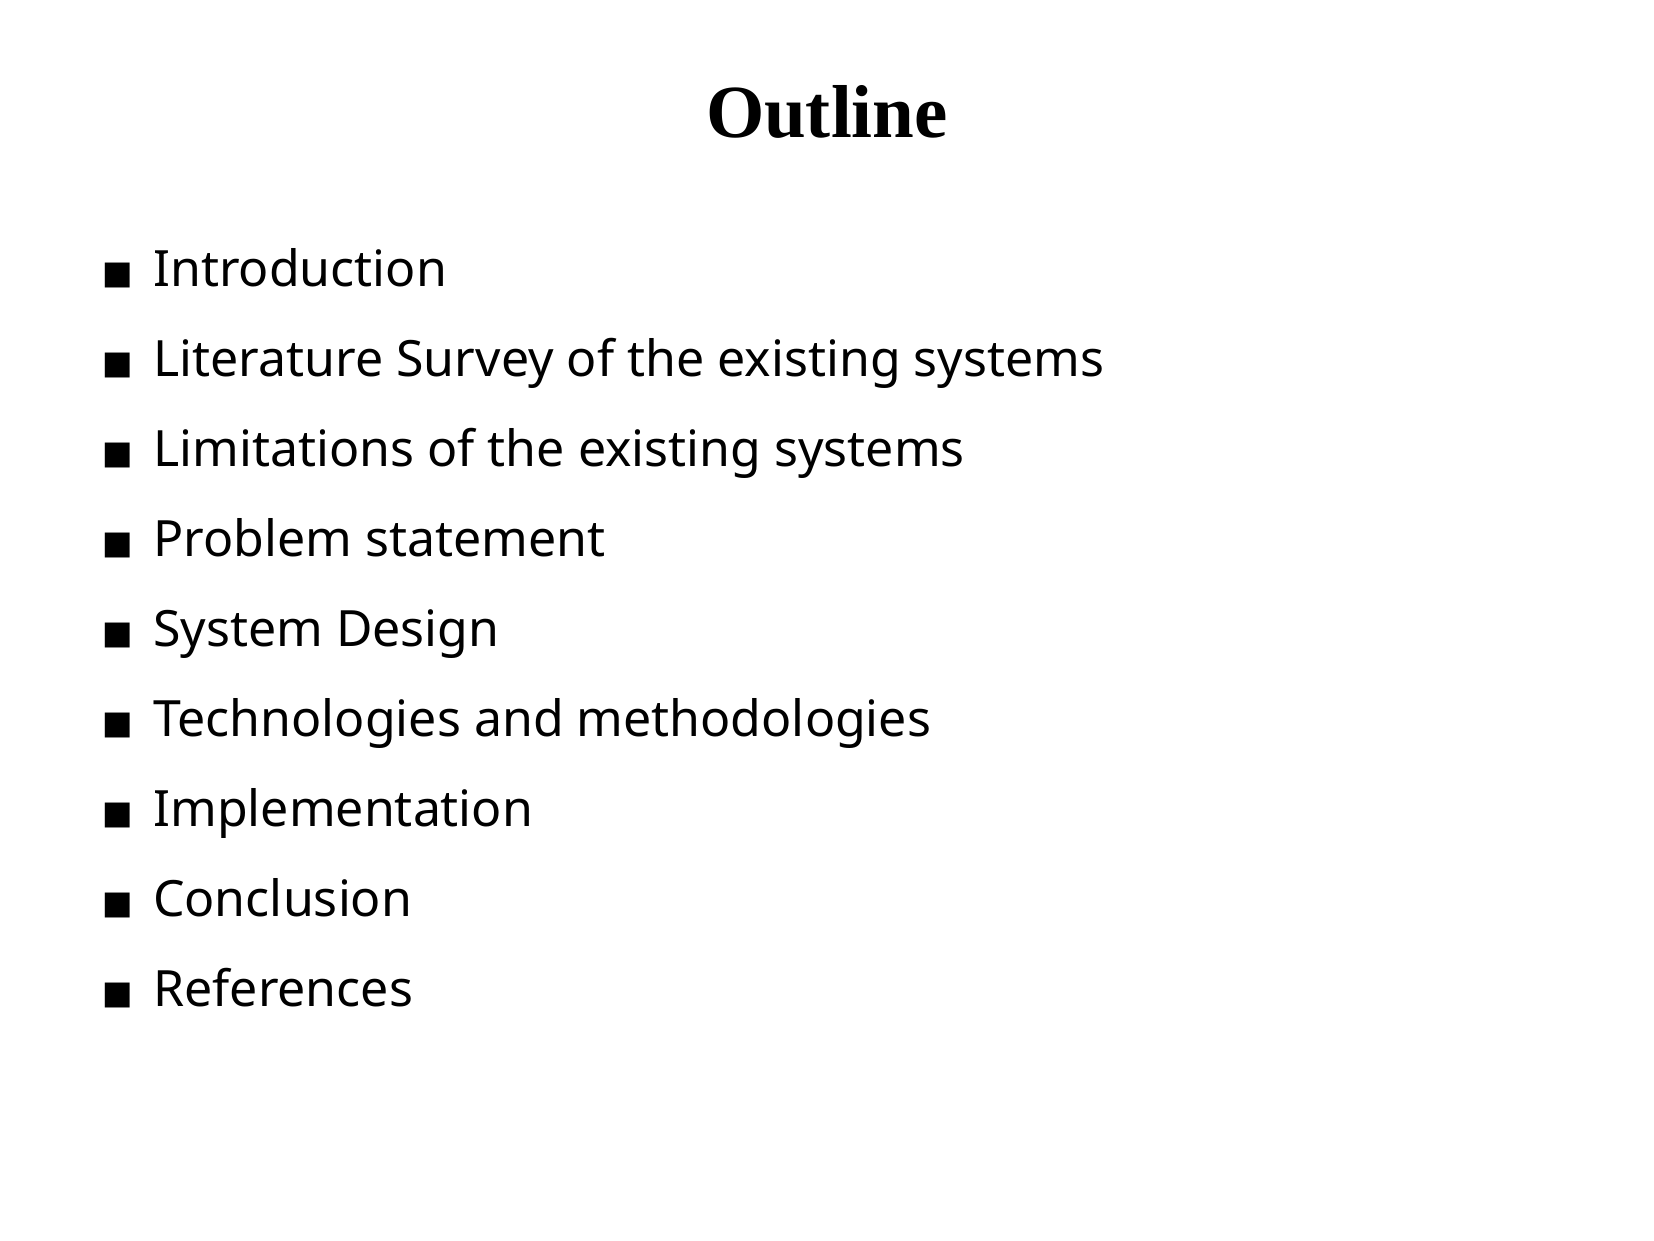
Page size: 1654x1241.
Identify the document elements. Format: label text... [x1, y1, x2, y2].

text_box Introduction Literature Survey of the existing systems Limitations of the existing systems Problem statement System Design Technologies and methodologies Implementation Conclusion References [82, 202, 1613, 1118]
text_box Outline [82, 23, 1571, 197]
